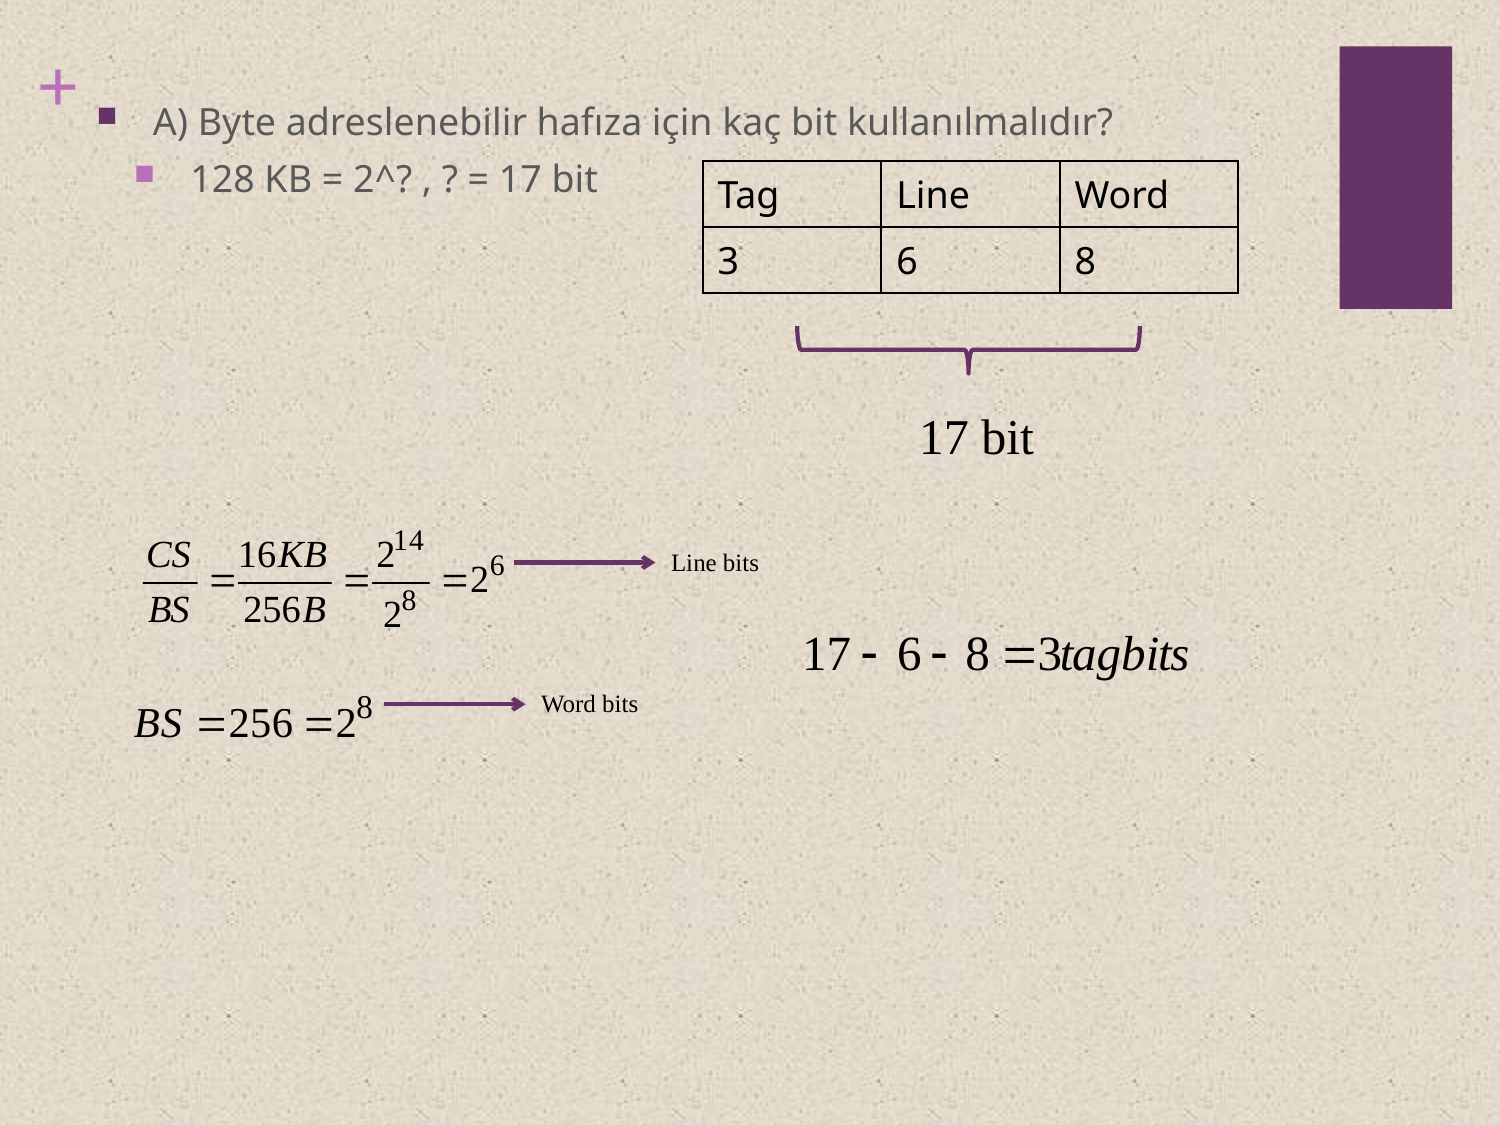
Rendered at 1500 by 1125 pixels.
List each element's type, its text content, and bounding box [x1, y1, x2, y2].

list A) Byte adreslenebilir hafıza için kaç bit kullanılmalıdır? 128 KB = 2^? , ? = 17 bit [81, 90, 1294, 256]
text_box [796, 620, 1207, 693]
table_header Word [1061, 162, 1237, 226]
table_header Line [882, 162, 1059, 226]
text_box Word bits [526, 680, 654, 726]
table_header Tag [704, 162, 880, 226]
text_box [134, 514, 516, 640]
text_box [123, 680, 385, 752]
text_box Line bits [656, 538, 775, 584]
text_box [795, 326, 1142, 376]
text_box 17 bit [904, 397, 1050, 472]
table_cell 3 [704, 228, 880, 292]
picture [0, 0, 1500, 1125]
table_cell 6 [882, 228, 1059, 292]
table_cell 8 [1061, 228, 1237, 292]
